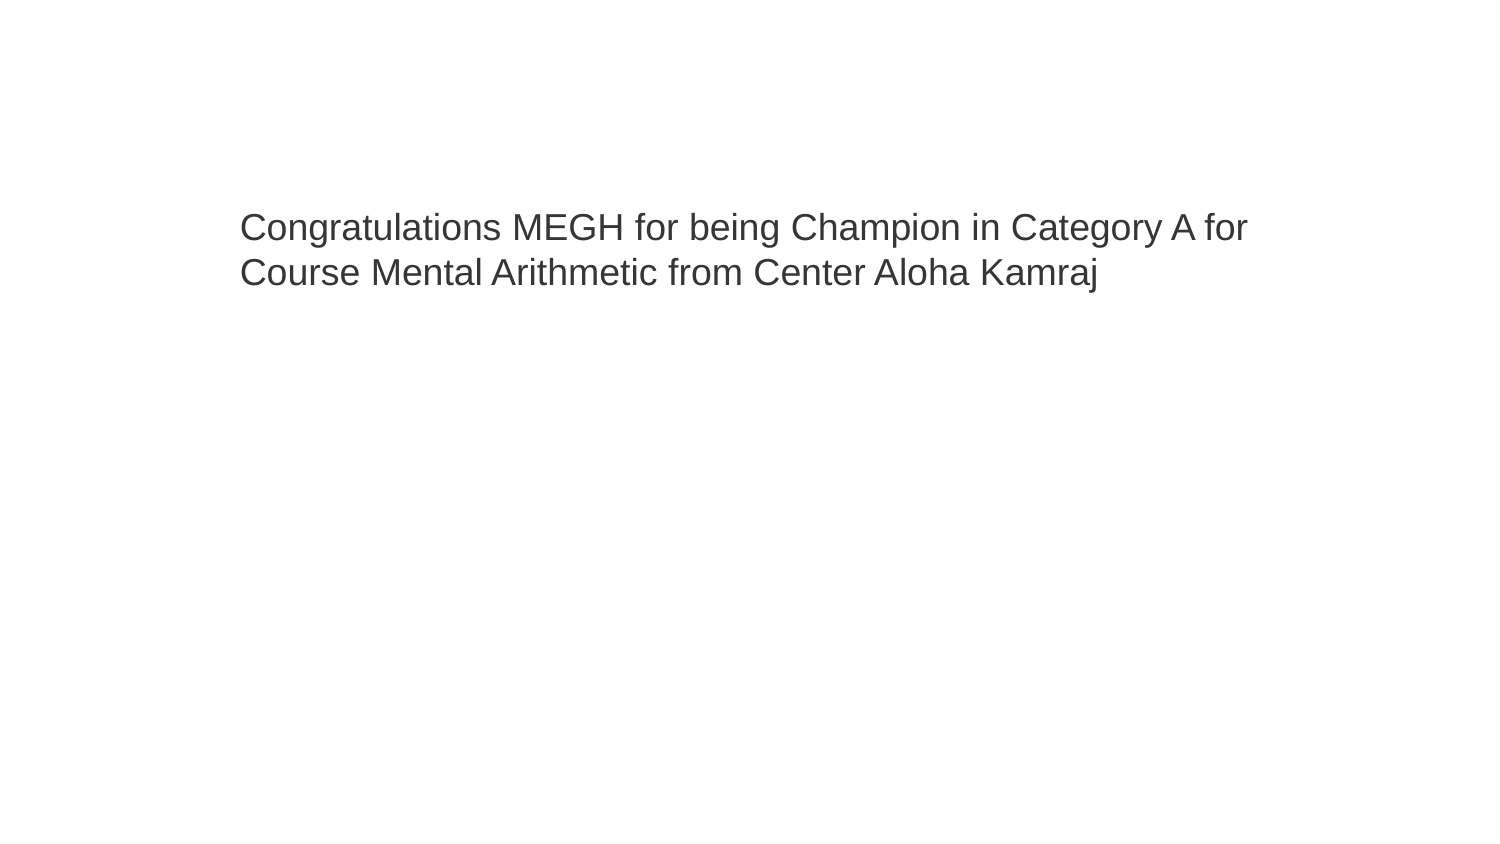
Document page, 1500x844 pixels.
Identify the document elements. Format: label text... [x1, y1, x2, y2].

text_box Congratulations MEGH for being Champion in Category A for Course Mental Arithmetic from Center Aloha Kamraj [224, 224, 1350, 270]
